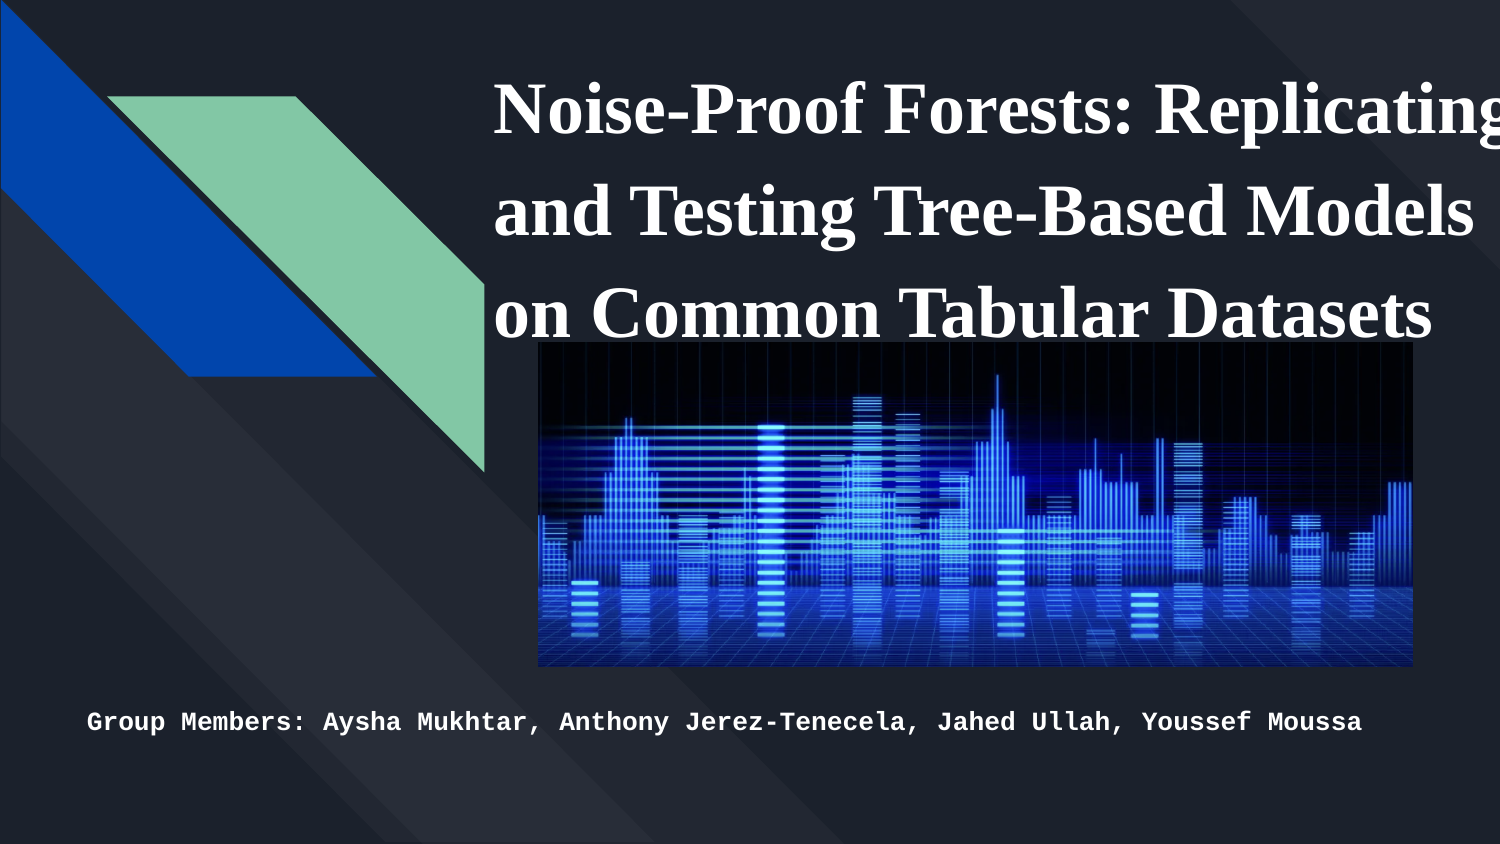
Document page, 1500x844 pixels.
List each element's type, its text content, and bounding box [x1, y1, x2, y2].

subtitle Group Members: Aysha Mukhtar, Anthony Jerez-Tenecela, Jahed Ullah, Youssef Moussa [71, 684, 1429, 768]
title Noise-Proof Forests: Replicating and Testing Tree-Based Models on Common Tabular Datasets [478, 31, 1500, 442]
picture [537, 342, 1414, 667]
